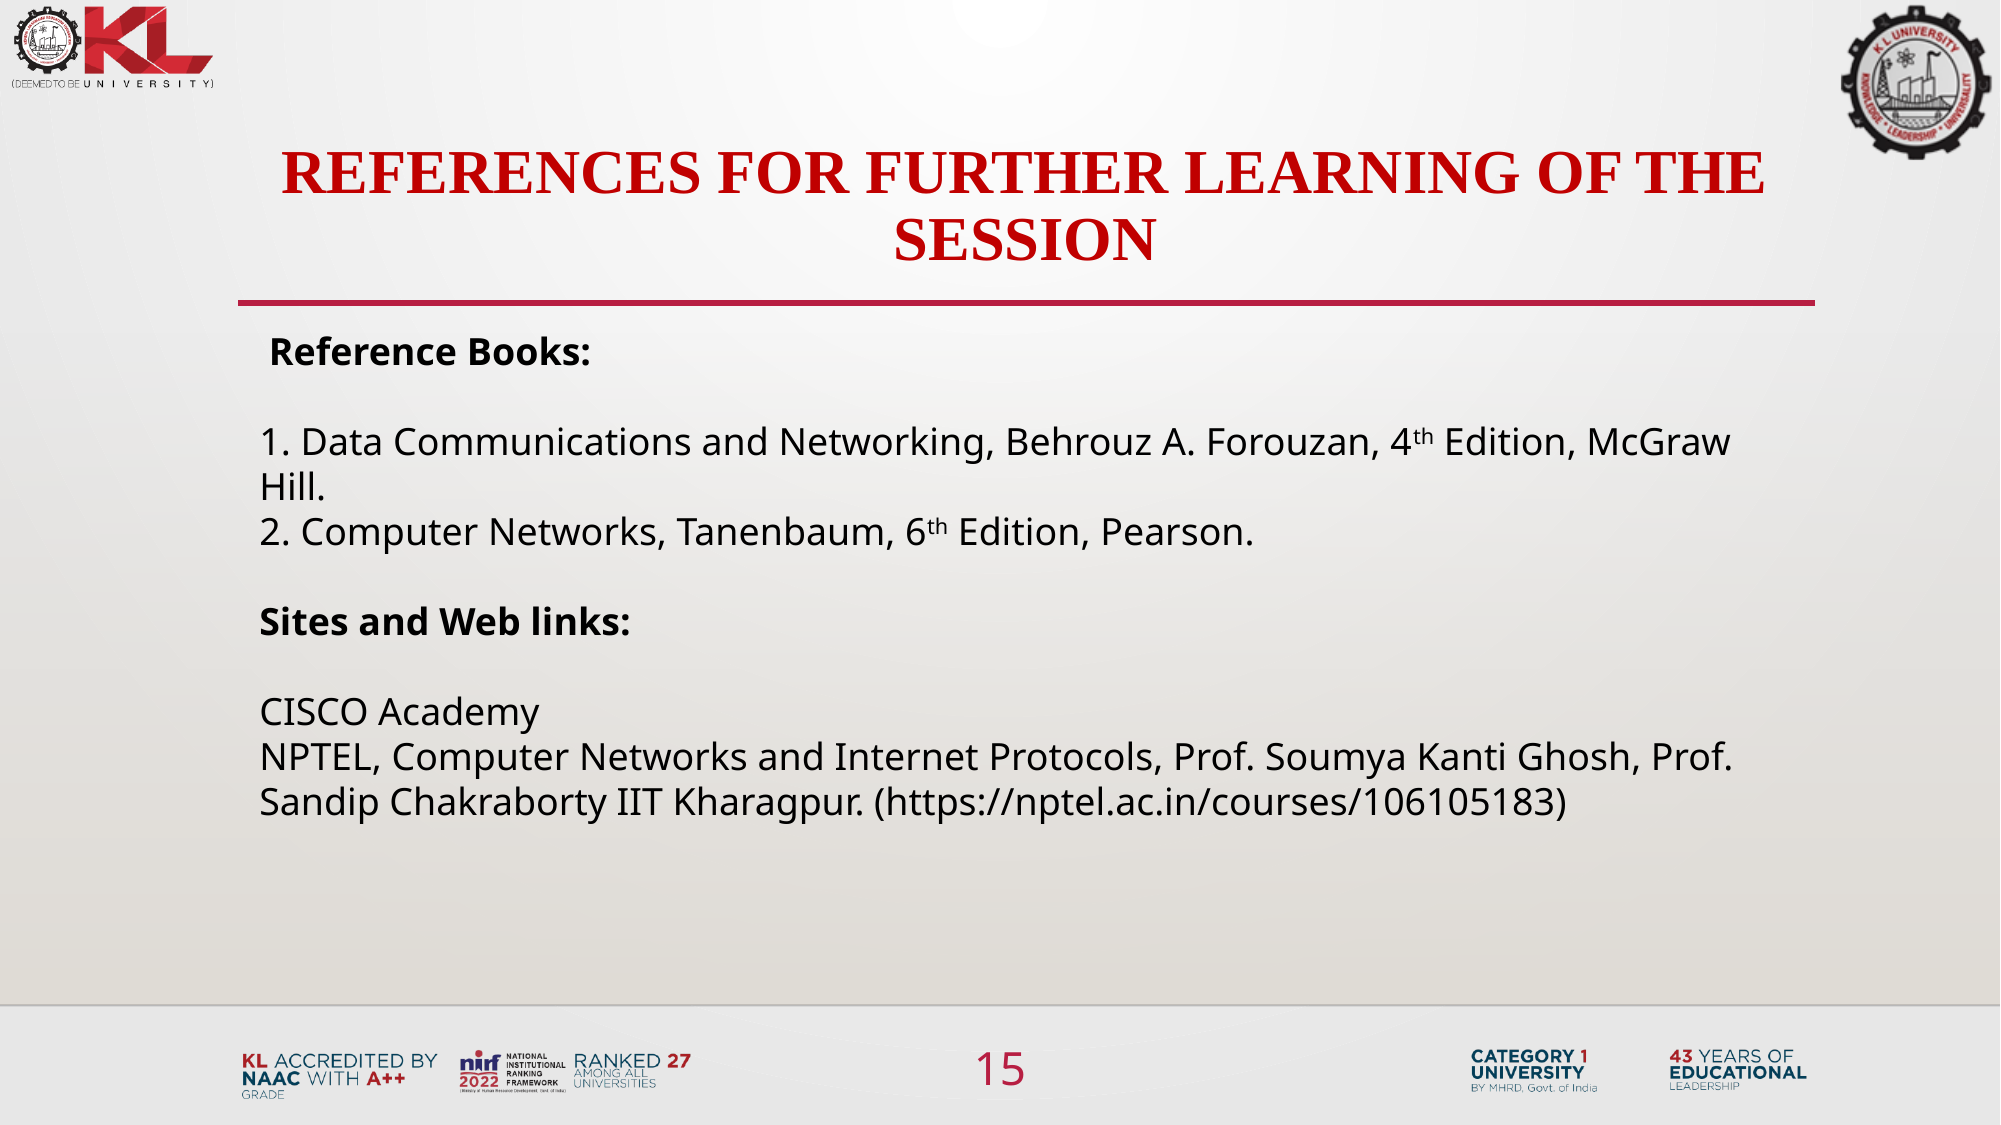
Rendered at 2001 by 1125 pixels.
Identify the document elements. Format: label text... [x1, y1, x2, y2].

picture [12, 5, 213, 88]
text_box Reference Books: 1. Data Communications and Networking, Behrouz A. Forouzan, 4th Edition, McGraw Hill. 2. Computer Networks, Tanenbaum, 6th Edition, Pearson. Sites and Web links: CISCO Academy NPTEL, Computer Networks and Internet Protocols, Prof. Soumya Kanti Ghosh, Prof. Sandip Chakraborty IIT Kharagpur. (https://nptel.ac.in/courses/106105183) [244, 320, 1796, 898]
slide_number 15 [933, 1031, 1067, 1115]
picture [1827, 0, 2000, 173]
picture [1447, 1045, 1814, 1101]
picture [238, 1045, 716, 1103]
title REFERENCES FOR FURTHER LEARNING OF THE SESSION [238, 131, 1814, 305]
